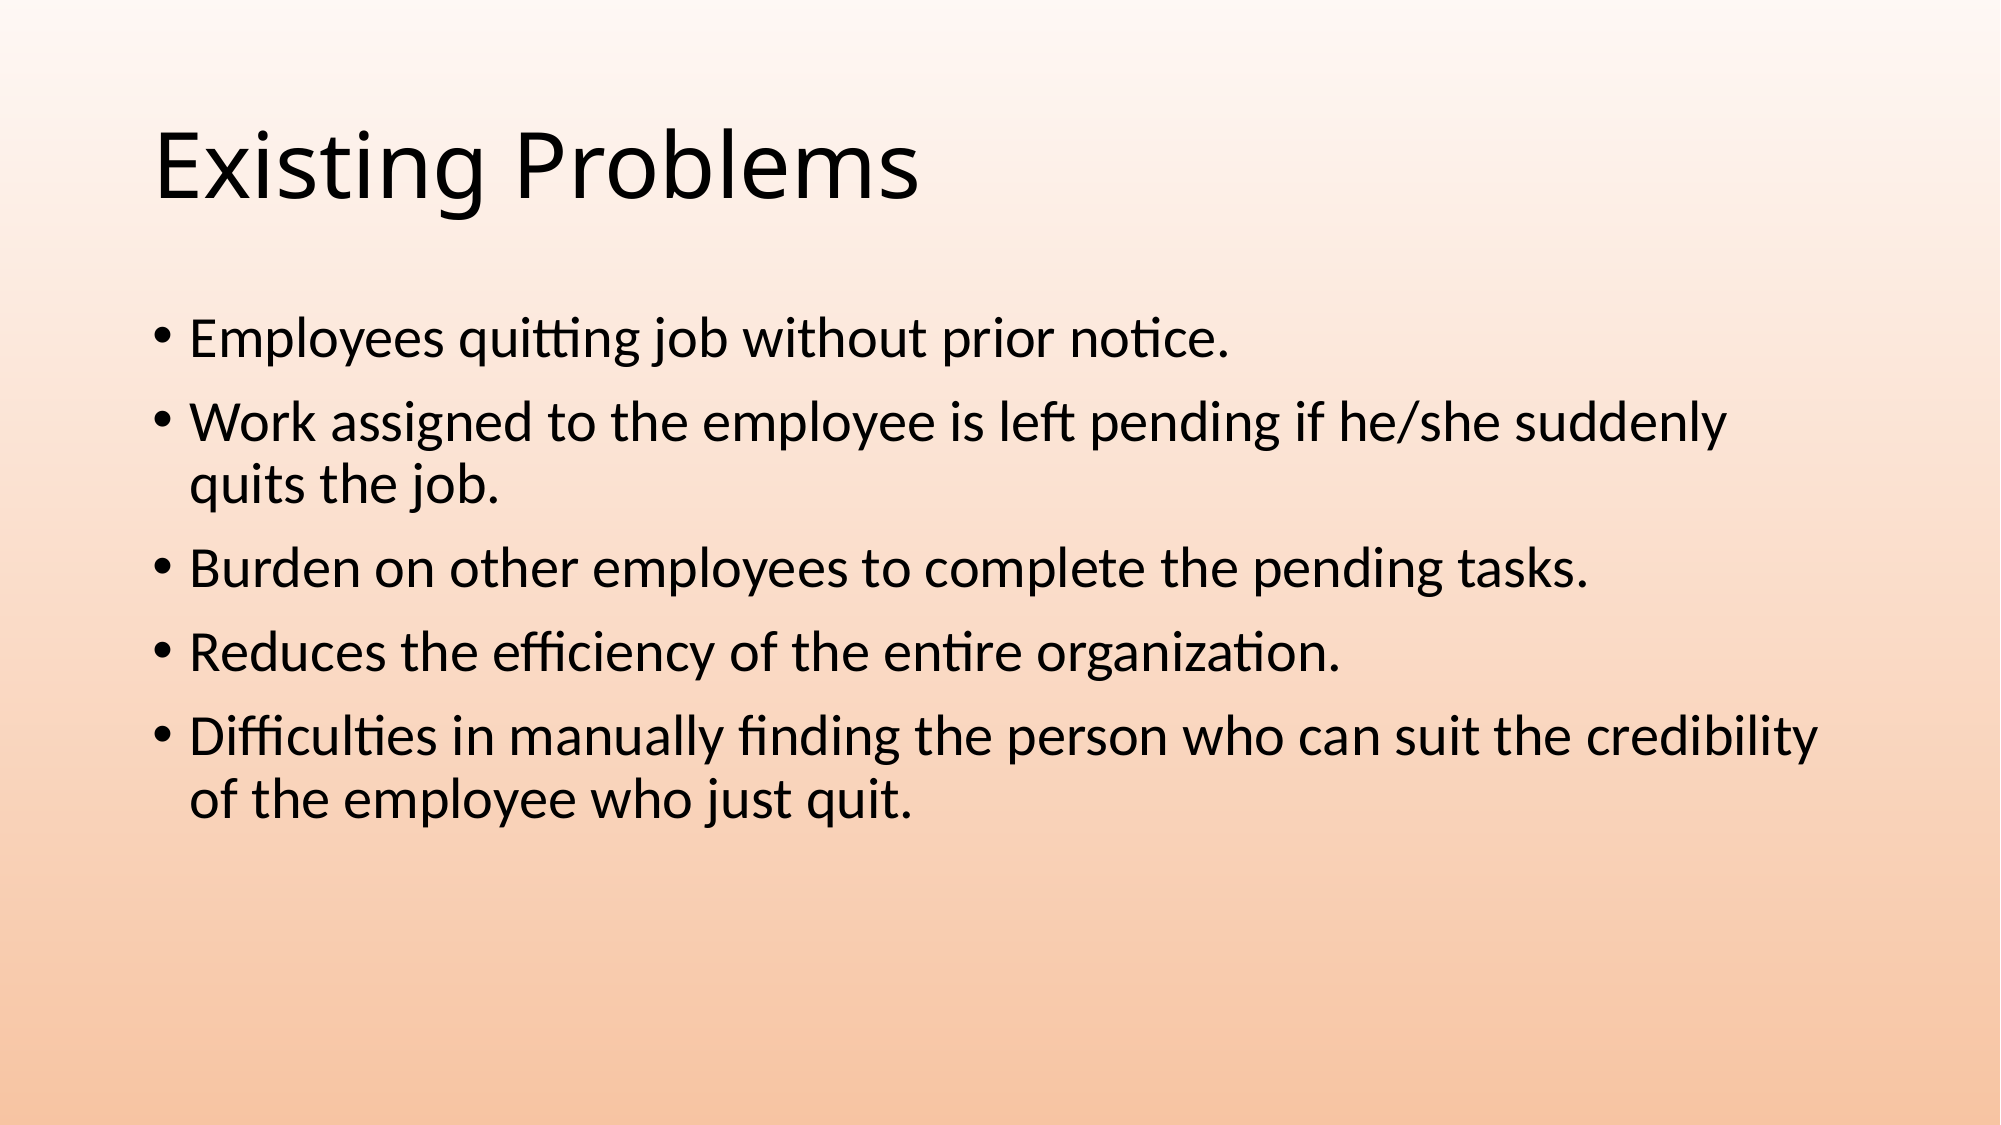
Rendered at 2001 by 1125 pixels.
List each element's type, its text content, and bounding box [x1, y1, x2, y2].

list Employees quitting job without prior notice. Work assigned to the employee is left pending if he/she suddenly quits the job. Burden on other employees to complete the pending tasks. Reduces the efficiency of the entire organization. Difficulties in manually finding the person who can suit the credibility of the employee who just quit. [137, 299, 1863, 1014]
title Existing Problems [137, 59, 1863, 278]
